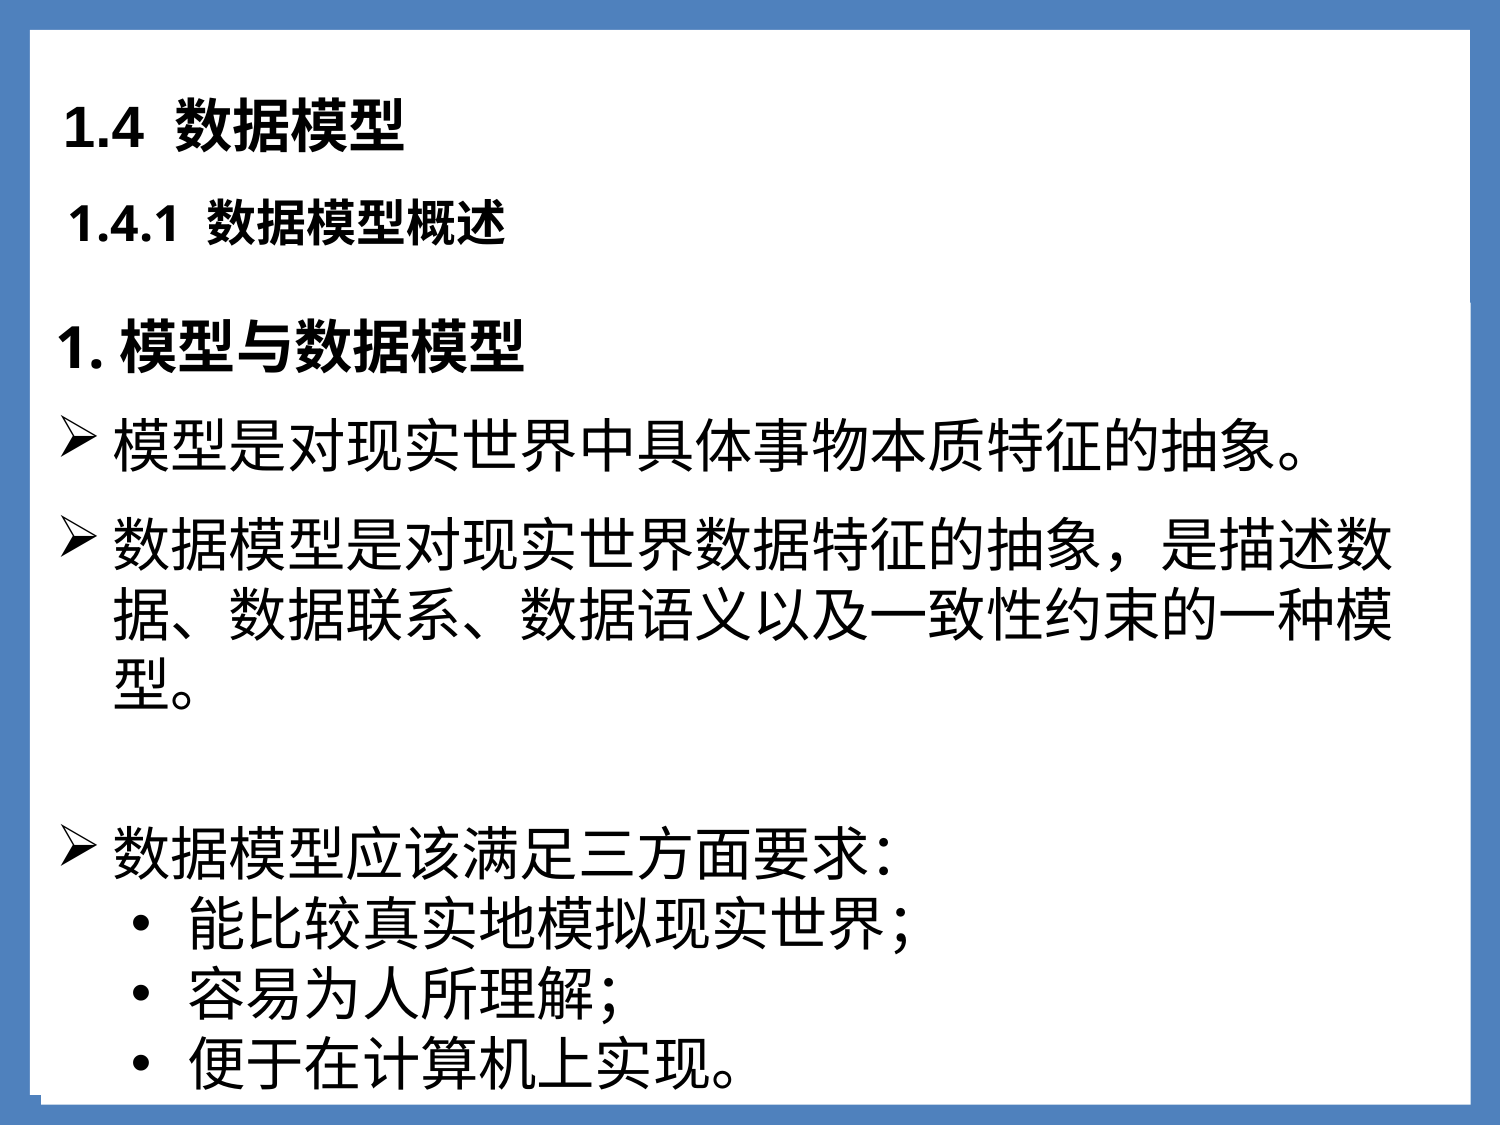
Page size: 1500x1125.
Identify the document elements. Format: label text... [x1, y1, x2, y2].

text_box 1.模型与数据模型 模型是对现实世界中具体事物本质特征的抽象。 数据模型是对现实世界数据特征的抽象，是描述数据、数据联系、数据语义以及一致性约束的一种模型。 数据模型应该满足三方面要求： 能比较真实地模拟现实世界； 容易为人所理解； 便于在计算机上实现。 [41, 302, 1471, 1105]
text_box 1.4.1 数据模型概述 [53, 184, 1435, 260]
text_box 1.4 数据模型 [48, 78, 656, 171]
